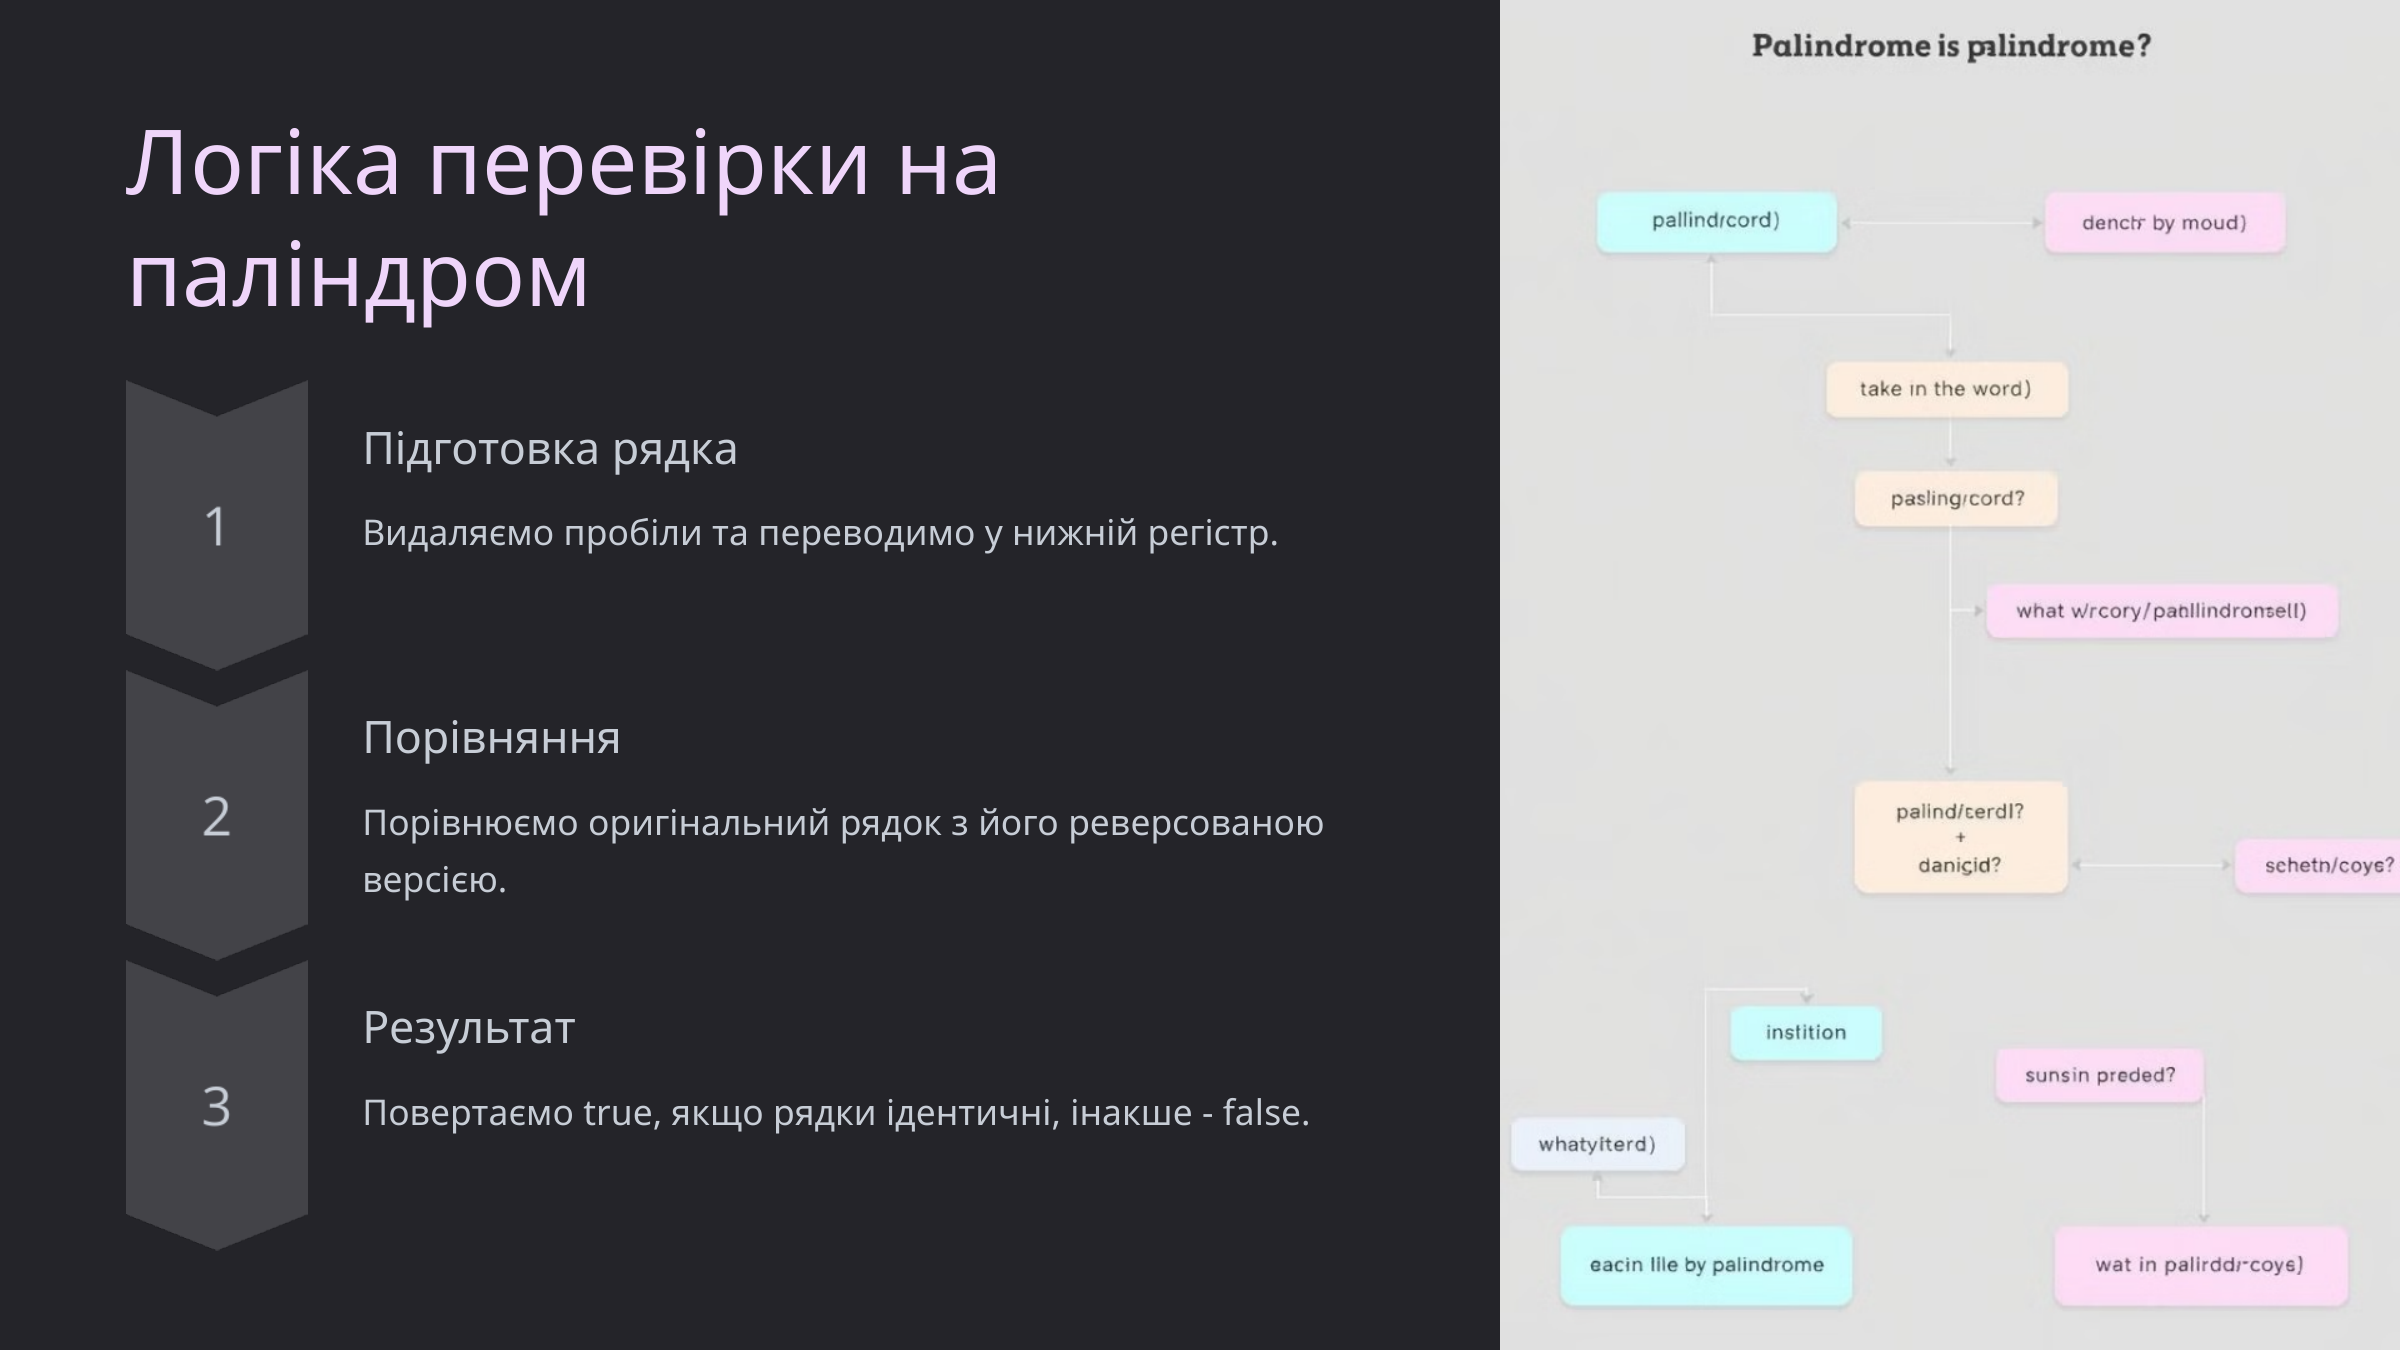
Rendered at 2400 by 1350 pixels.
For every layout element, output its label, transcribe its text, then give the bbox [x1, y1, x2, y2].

text_box Підготовка рядка [362, 416, 816, 474]
text_box Результат [362, 996, 816, 1054]
text_box Логіка перевірки на паліндром [126, 99, 1374, 327]
text_box Порівняння [362, 706, 816, 764]
text_box Видаляємо пробіли та переводимо у нижній регістр. [362, 495, 1374, 553]
text_box Порівнюємо оригінальний рядок з його реверсованою версією. [362, 785, 1374, 901]
picture [1499, 0, 2400, 1350]
text_box Повертаємо true, якщо рядки ідентичні, інакше - false. [362, 1074, 1374, 1133]
picture [126, 380, 308, 1251]
